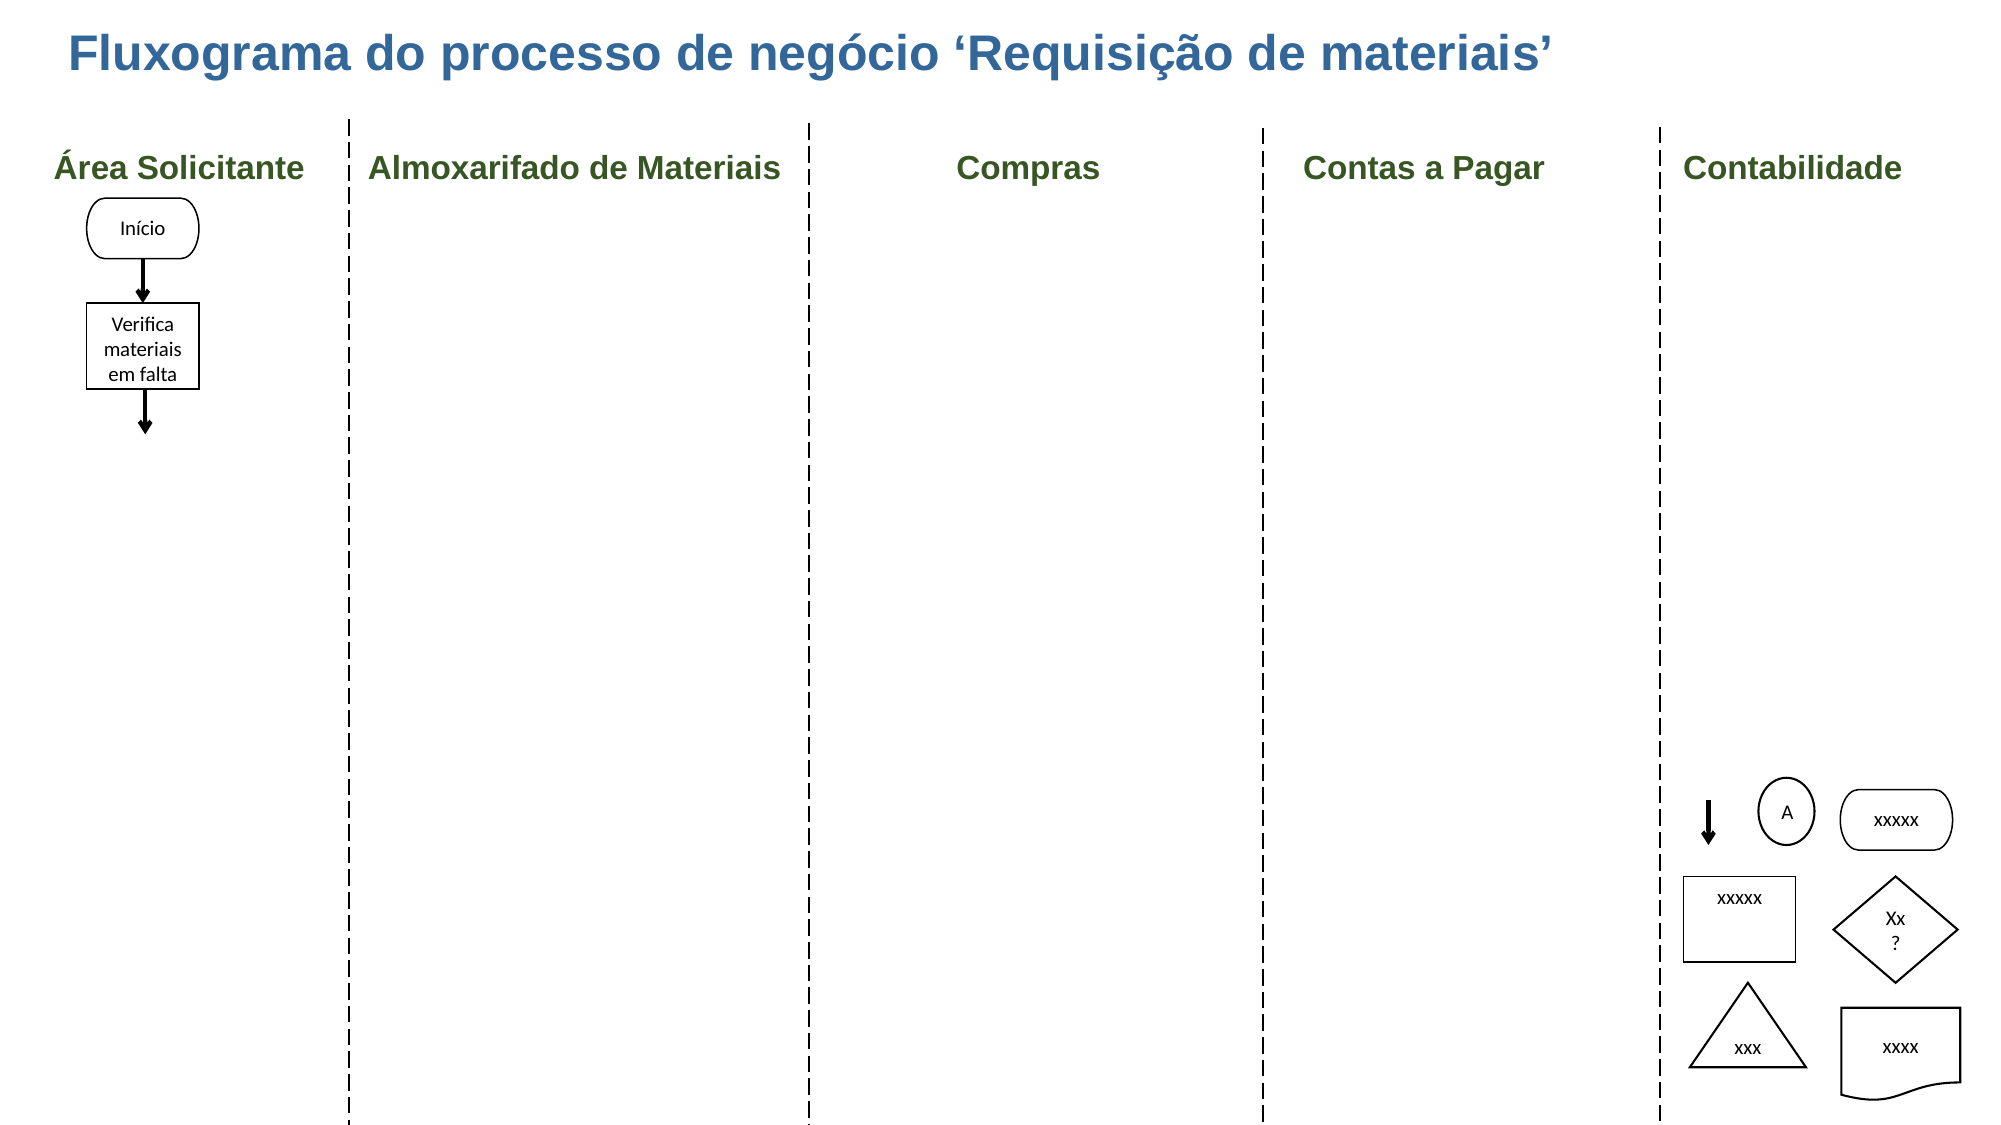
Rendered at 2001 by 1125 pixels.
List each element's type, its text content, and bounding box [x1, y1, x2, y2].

text_box Início [86, 198, 199, 259]
text_box Verifica materiais em falta [86, 303, 199, 389]
text_box Xx ? [1831, 875, 1960, 985]
text_box A [1757, 776, 1816, 847]
text_box xxxx [1840, 1006, 1962, 1101]
text_box Fluxograma do processo de negócio ‘Requisição de materiais’ [53, 19, 1688, 91]
text_box Área Solicitante Almoxarifado de Materiais Compras Contas a Pagar Contabilidade [1, 119, 349, 194]
text_box xxxxx [1840, 789, 1953, 851]
text_box Área Solicitante Almoxarifado de Materiais Compras Contas a Pagar Contabilidade [350, 119, 2000, 194]
text_box xxxxx [1683, 876, 1796, 963]
text_box xxx [1687, 980, 1808, 1069]
